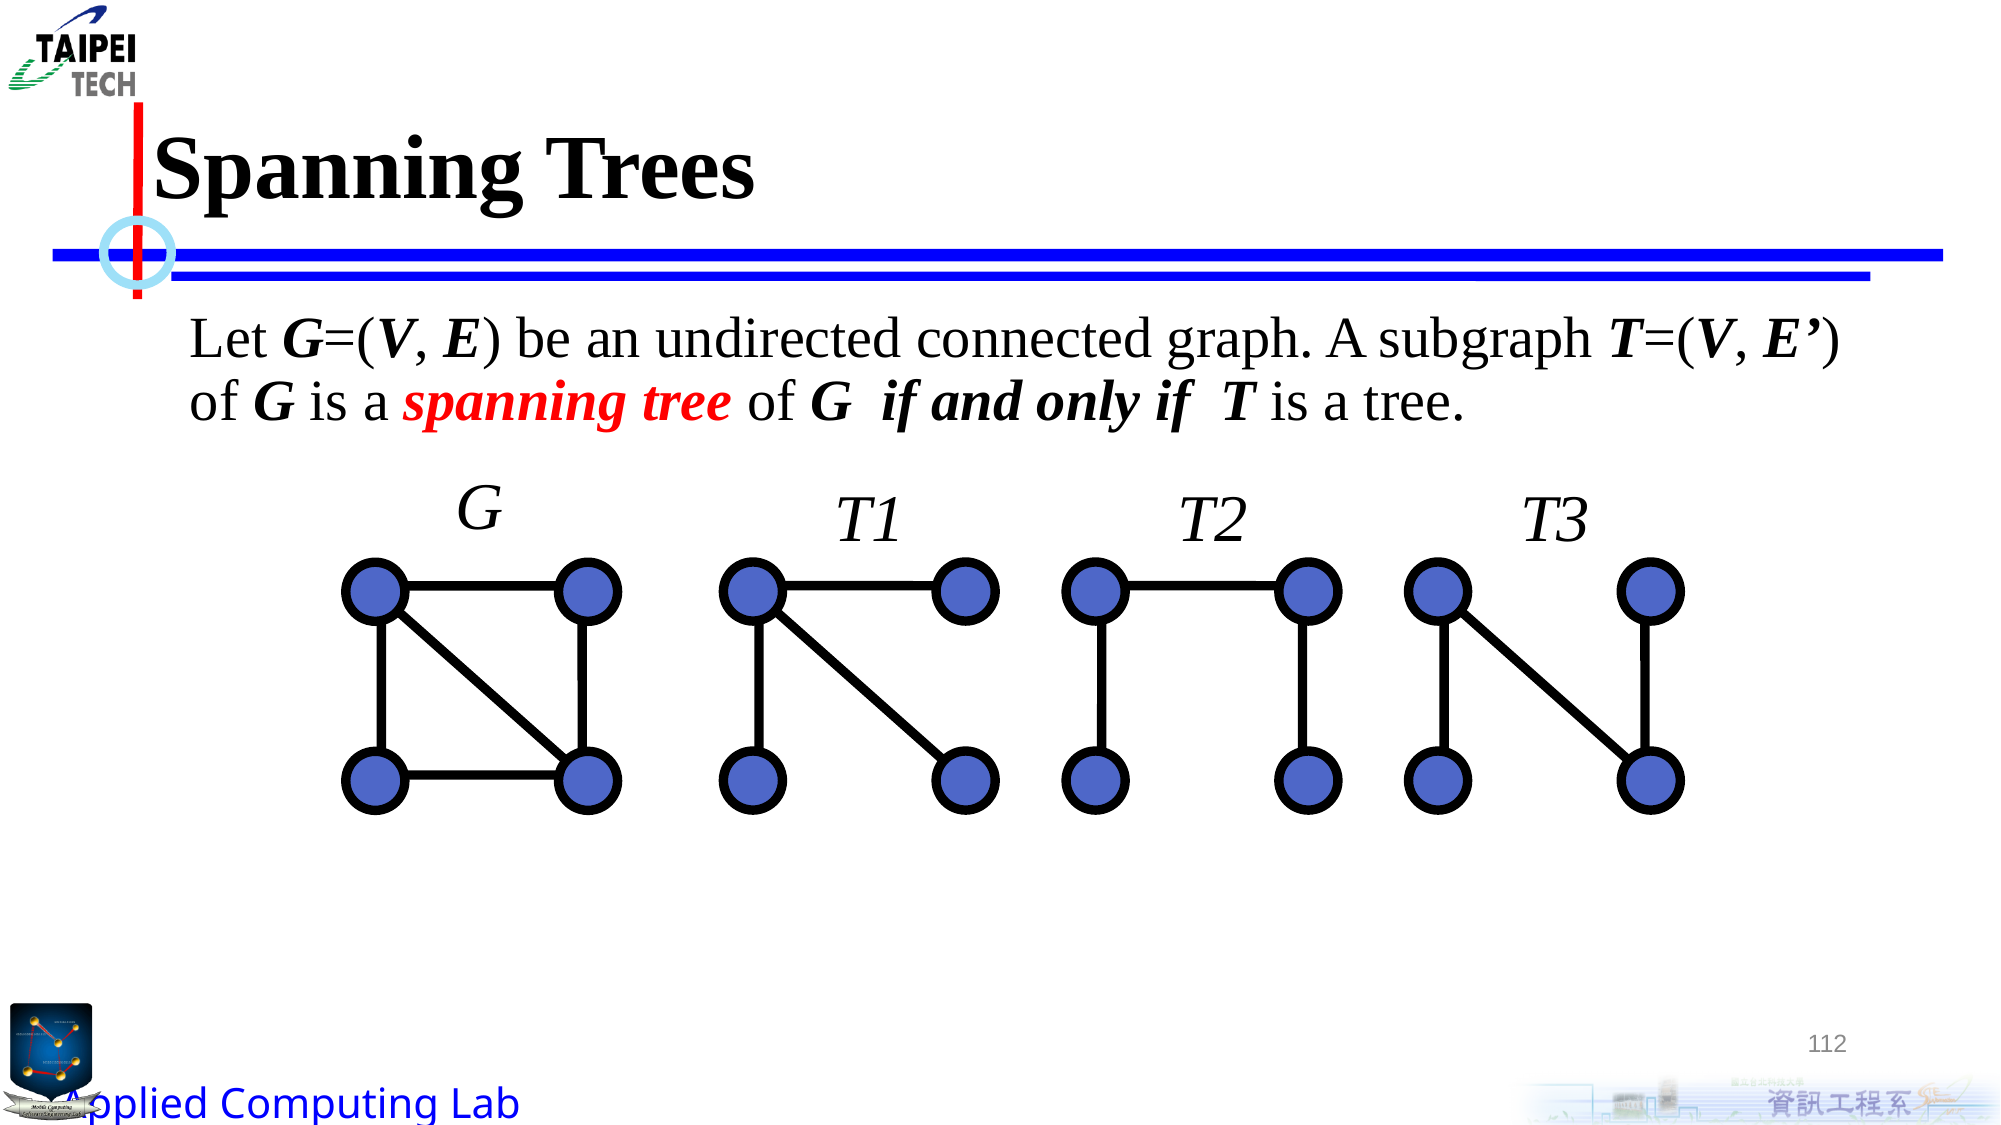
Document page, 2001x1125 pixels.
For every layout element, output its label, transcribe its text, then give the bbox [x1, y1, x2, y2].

table_cell n2 [1540, 1093, 1984, 1114]
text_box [1408, 467, 1681, 811]
text_box G [440, 455, 519, 551]
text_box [1065, 467, 1338, 811]
slide_number 112 [1412, 1014, 1863, 1073]
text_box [1536, 1090, 1989, 1117]
picture [0, 999, 102, 1125]
text_box [1545, 1097, 1978, 1110]
picture [0, 0, 143, 102]
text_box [723, 467, 996, 811]
title Spanning Trees [137, 59, 1863, 278]
list Let G=(V, E) be an undirected connected graph. A subgraph T=(V, E’) of G is a spanning tree of G if and only if T is a tree. [137, 299, 1863, 1014]
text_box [345, 562, 618, 811]
